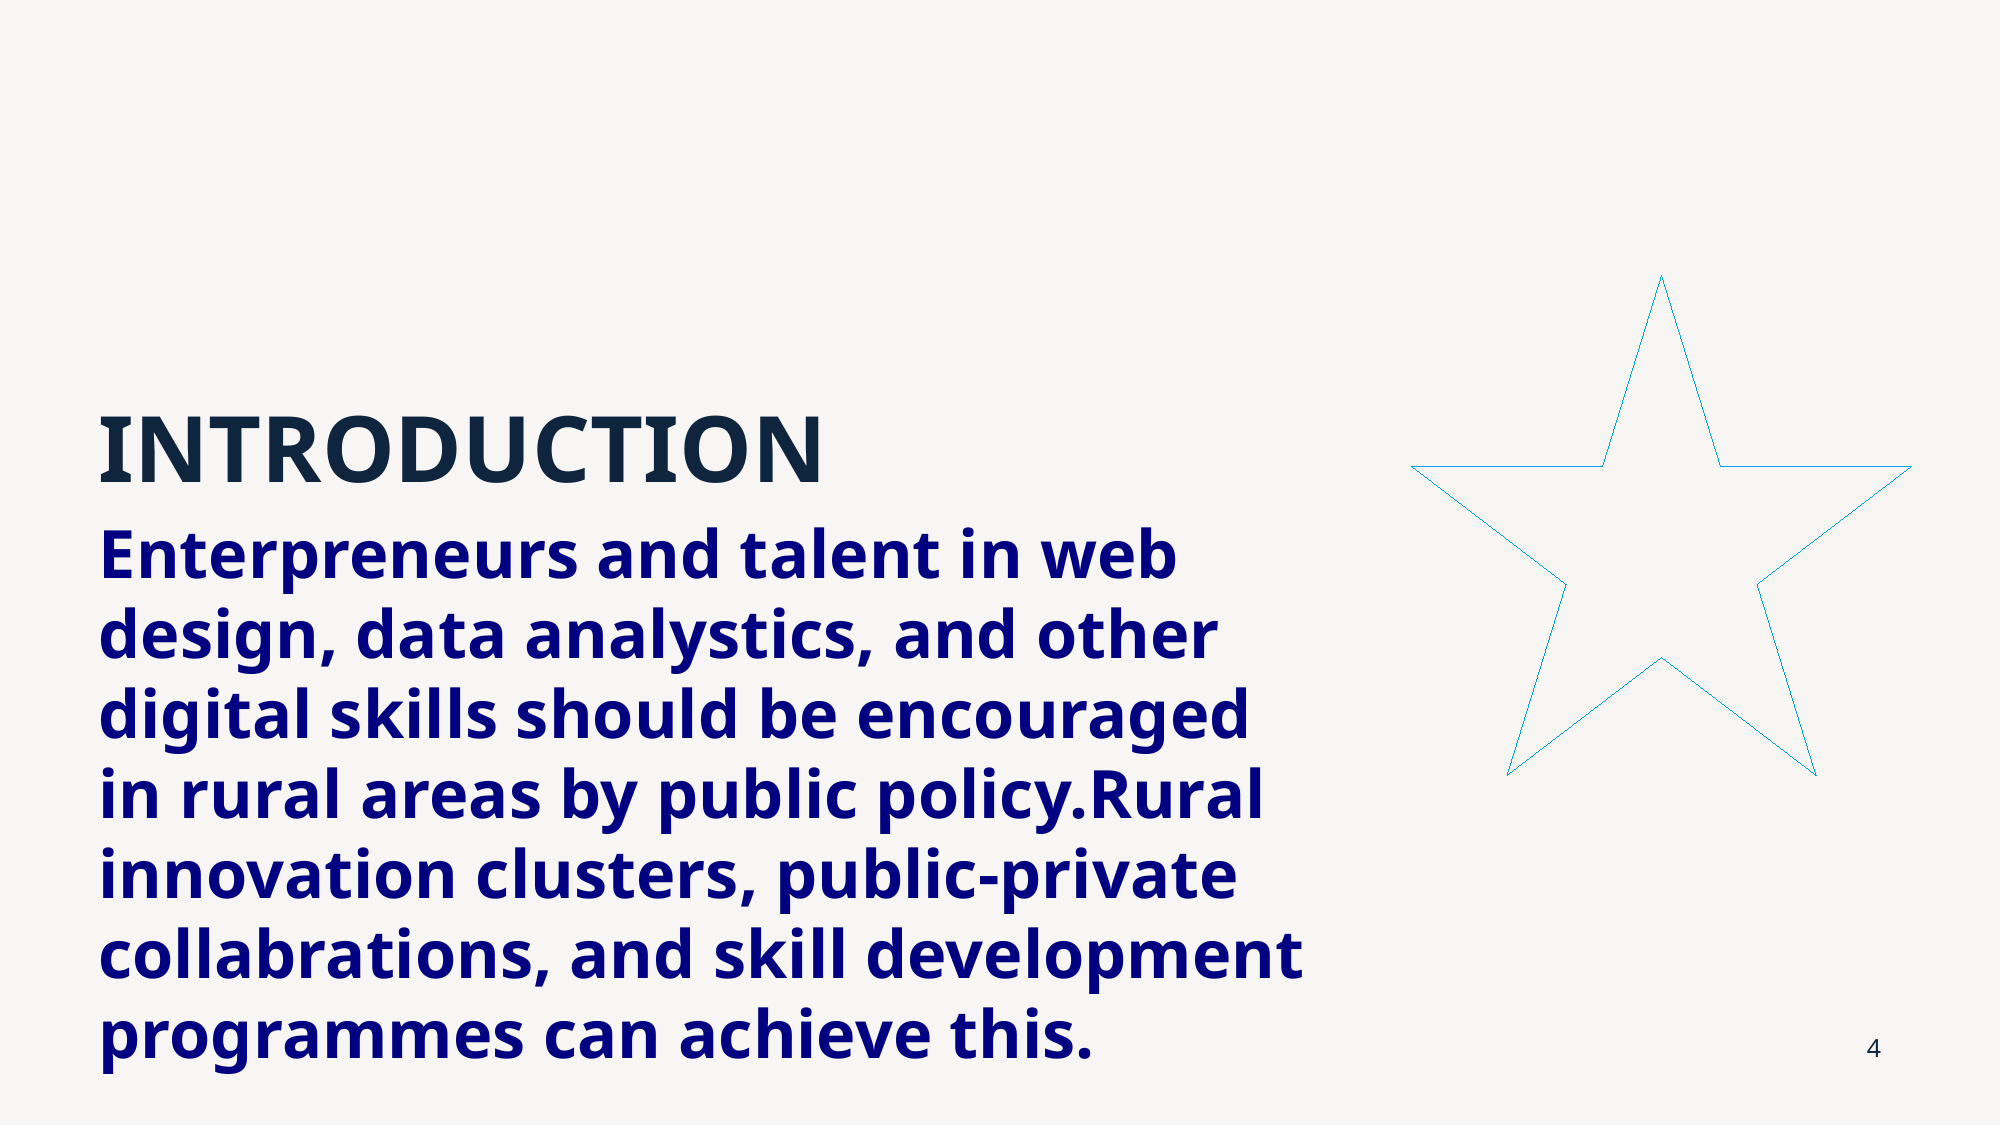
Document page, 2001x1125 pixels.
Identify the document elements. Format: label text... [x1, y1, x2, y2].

text_box [1411, 275, 1912, 776]
footer [79, 1020, 755, 1080]
title INTRODUCTION [83, 343, 923, 504]
list Enterpreneurs and talent in web design, data analystics, and other digital skills should be encouraged in rural areas by public policy.Rural innovation clusters, public-private collabrations, and skill development programmes can achieve this. [83, 504, 1338, 1046]
slide_number 4 [1836, 1020, 1912, 1080]
